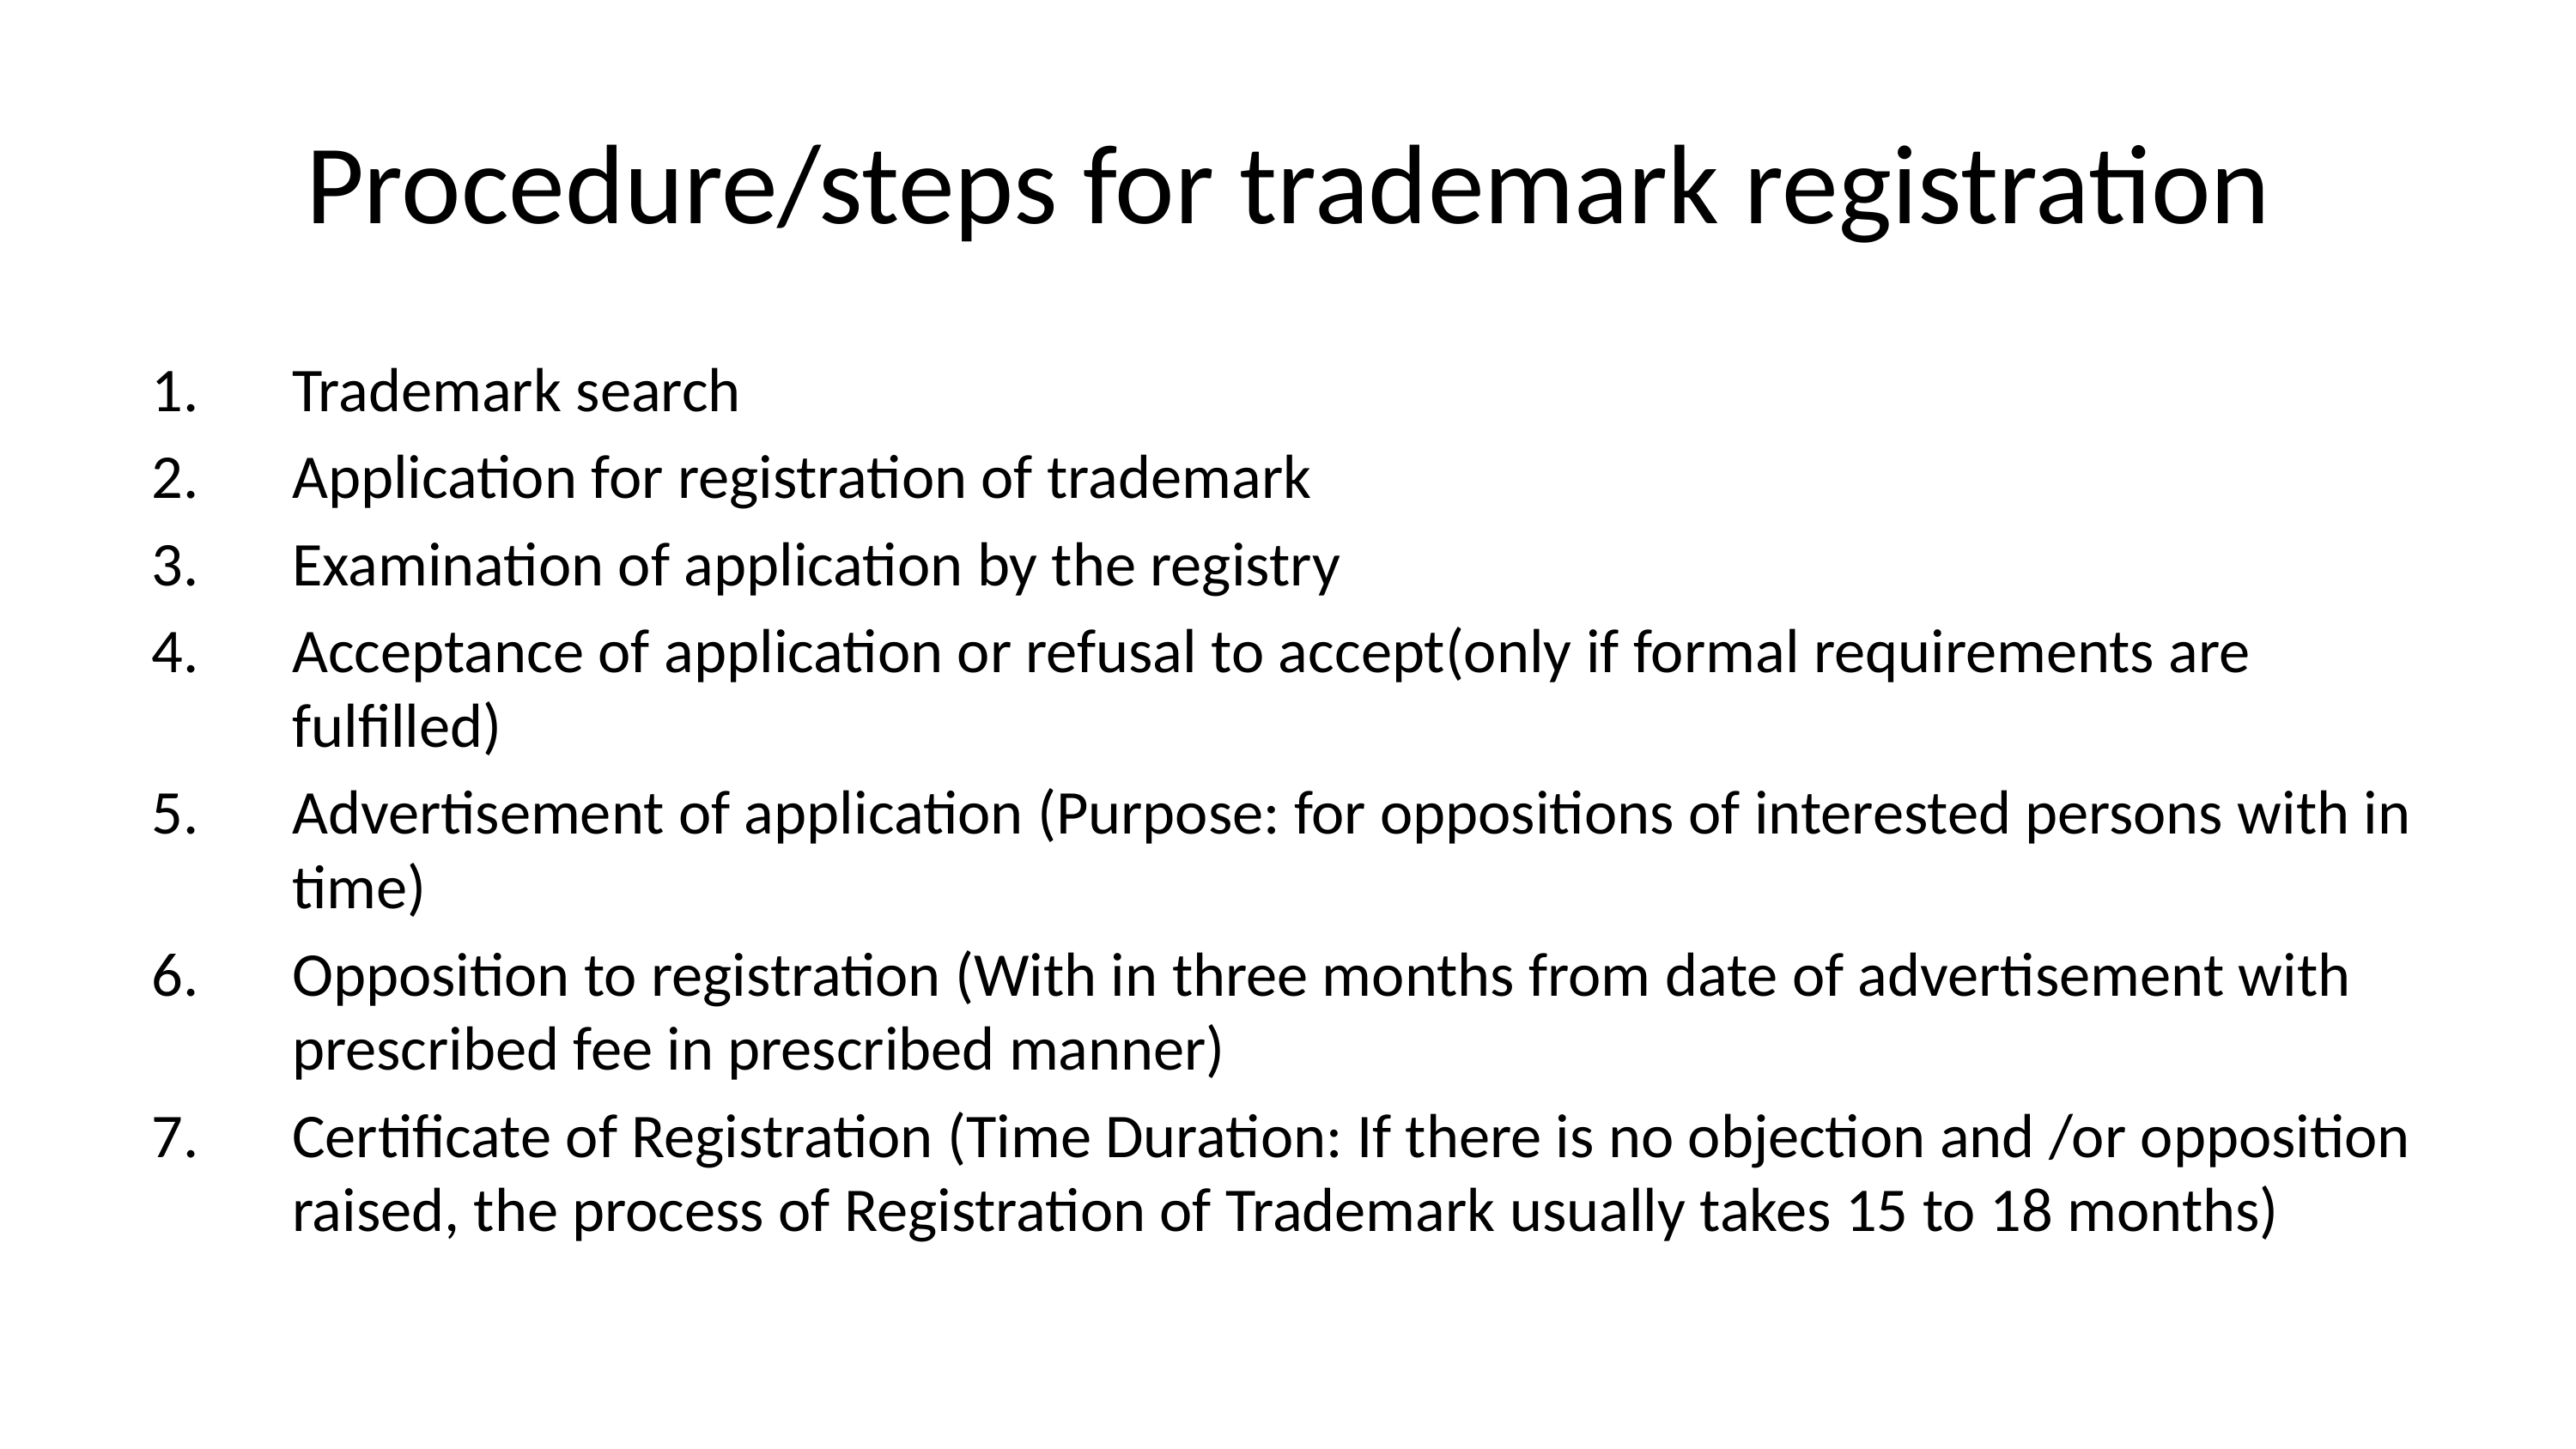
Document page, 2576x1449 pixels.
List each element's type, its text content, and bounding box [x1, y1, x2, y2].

title Procedure/steps for trademark registration [129, 58, 2447, 300]
list Trademark search Application for registration of trademark Examination of application by the registry Acceptance of application or refusal to accept(only if formal requirements are fulfilled) Advertisement of application (Purpose: for oppositions of interested persons with in time) Opposition to registration (With in three months from date of advertisement with prescribed fee in prescribed manner) Certificate of Registration (Time Duration: If there is no objection and /or opposition raised, the process of Registration of Trademark usually takes 15 to 18 months) [129, 337, 2447, 1294]
